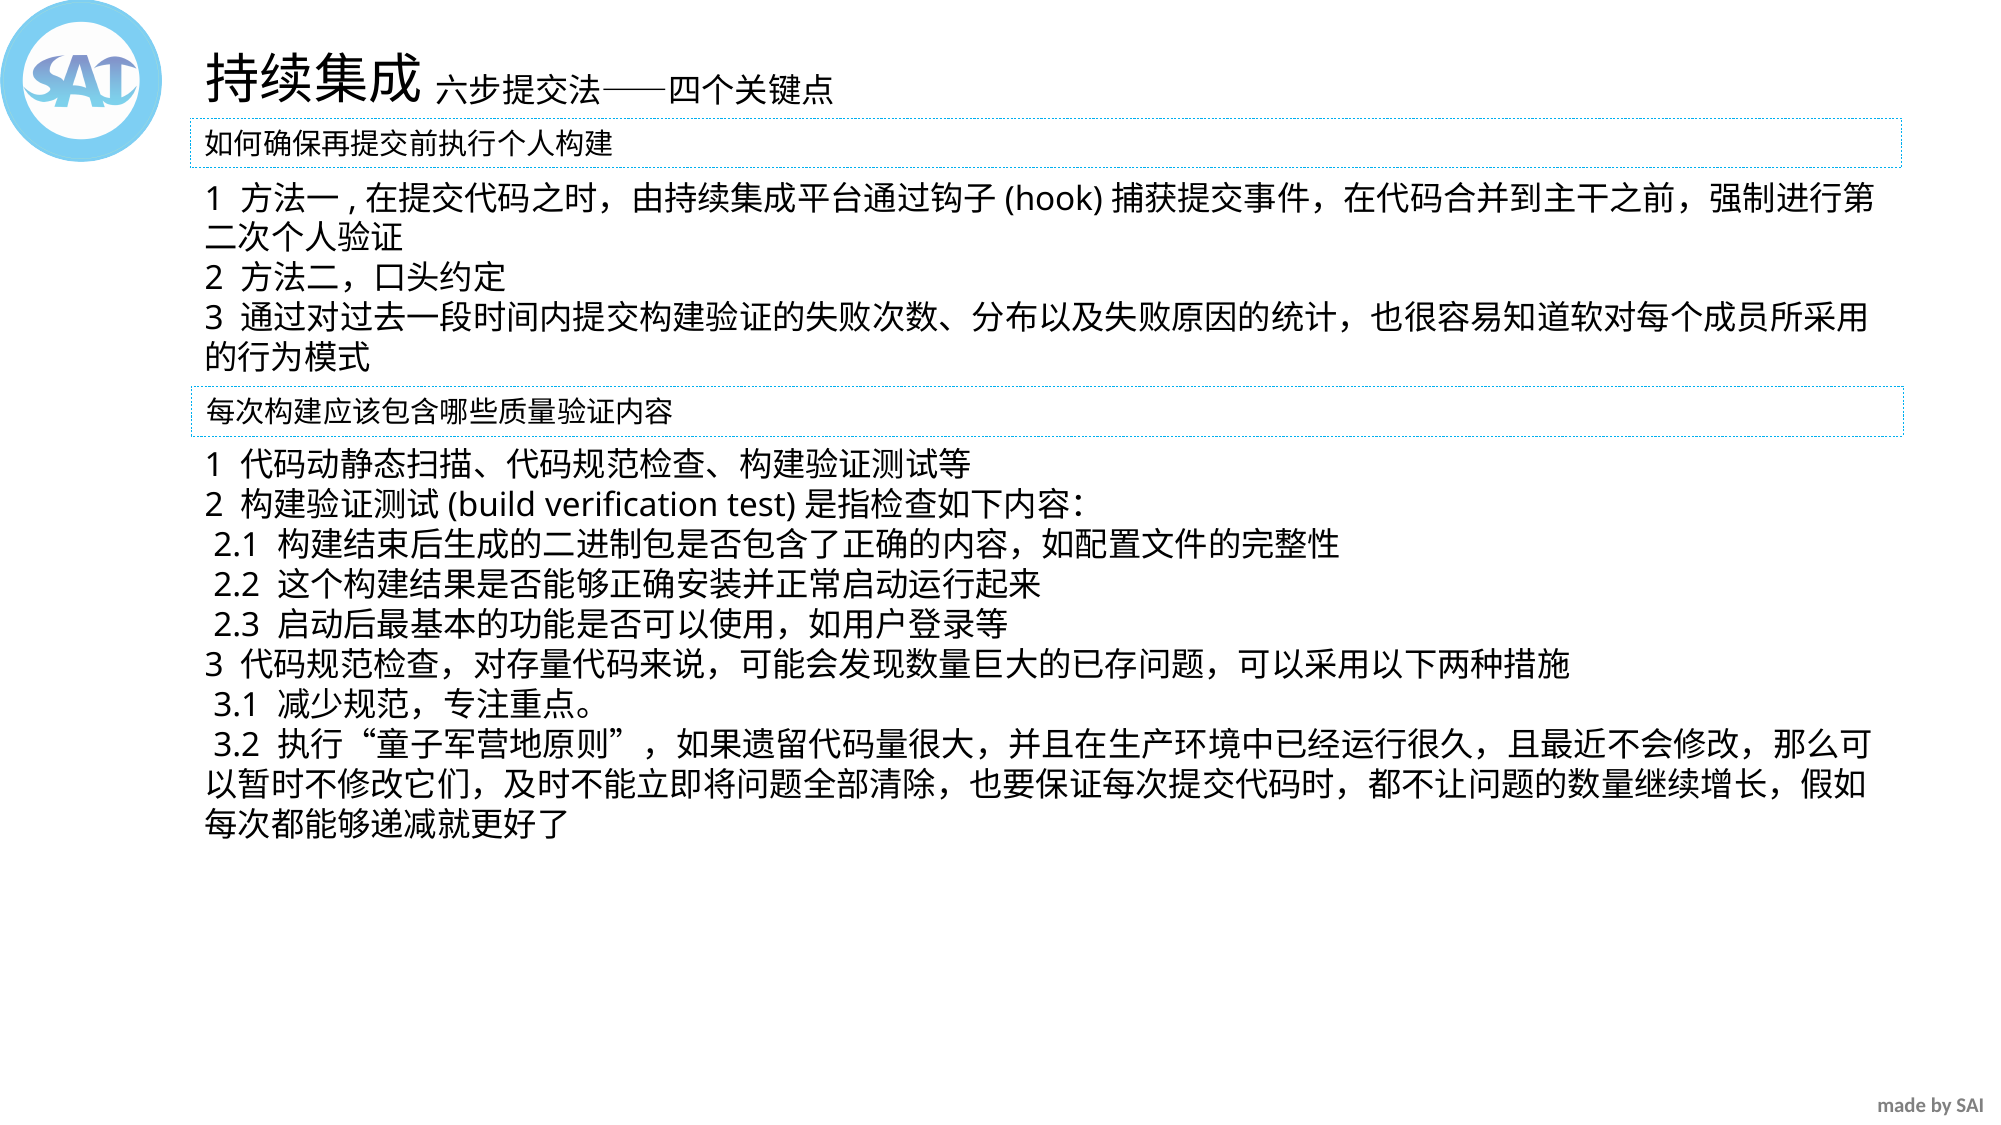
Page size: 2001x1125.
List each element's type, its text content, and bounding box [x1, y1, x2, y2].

text_box 1 方法一,在提交代码之时，由持续集成平台通过钩子(hook)捕获提交事件，在代码合并到主干之前，强制进行第二次个人验证 2 方法二，口头约定 3 通过对过去一段时间内提交构建验证的失败次数、分布以及失败原因的统计，也很容易知道软对每个成员所采用的行为模式 [189, 169, 1902, 384]
text_box 1 代码动静态扫描、代码规范检查、构建验证测试等 2 构建验证测试(build verification test)是指检查如下内容： 2.1 构建结束后生成的二进制包是否包含了正确的内容，如配置文件的完整性 2.2 这个构建结果是否能够正确安装并正常启动运行起来 2.3 启动后最基本的功能是否可以使用，如用户登录等 3 代码规范检查，对存量代码来说，可能会发现数量巨大的已存问题，可以采用以下两种措施 3.1 减少规范，专注重点。 3.2 执行“童子军营地原则”，如果遗留代码量很大，并且在生产环境中已经运行很久，且最近不会修改，那么可以暂时不修改它们，及时不能立即将问题全部清除，也要保证每次提交代码时，都不让问题的数量继续增长，假如每次都能够递减就更好了 [189, 436, 1902, 850]
text_box 如何确保再提交前执行个人构建 [189, 118, 1902, 168]
text_box 每次构建应该包含哪些质量验证内容 [191, 386, 1903, 437]
text_box 六步提交法——四个关键点 [420, 61, 875, 117]
text_box 持续集成 [191, 36, 450, 117]
